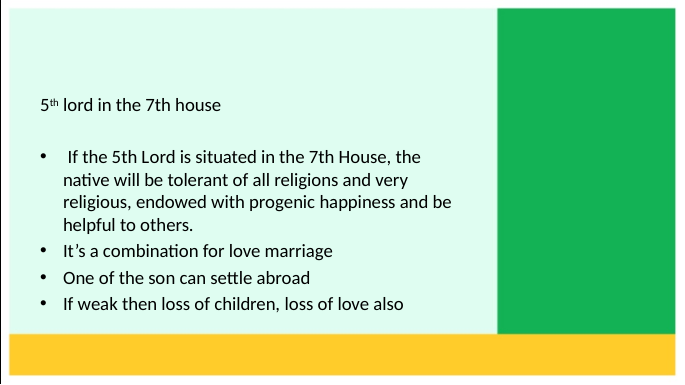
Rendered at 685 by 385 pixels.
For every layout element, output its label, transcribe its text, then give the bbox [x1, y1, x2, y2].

list 5th lord in the 7th house If the 5th Lord is situated in the 7th House, the native will be tolerant of all religions and very religious, endowed with progenic happiness and be helpful to others. It’s a combination for love marriage One of the son can settle abroad If weak then loss of children, loss of love also [34, 89, 468, 344]
picture [0, 0, 684, 384]
